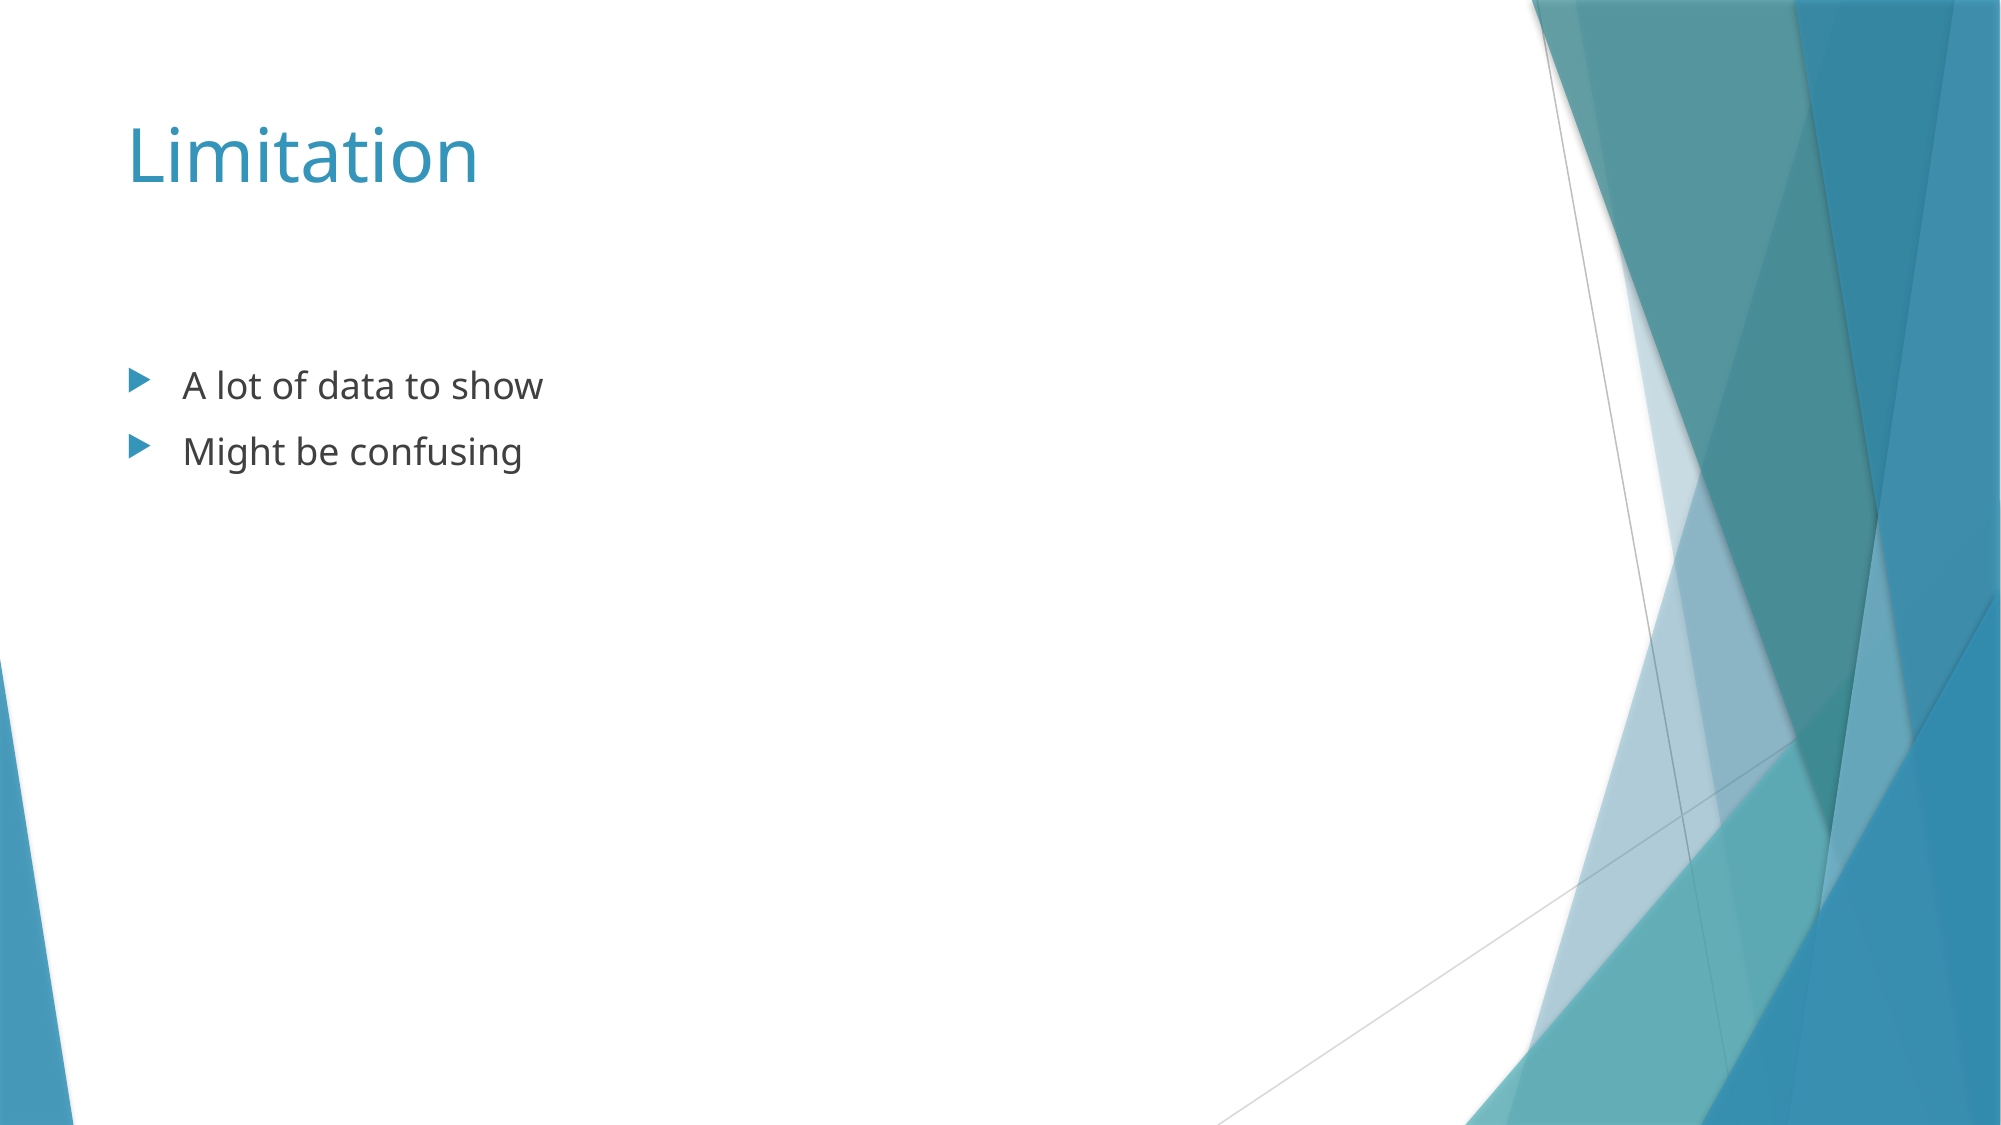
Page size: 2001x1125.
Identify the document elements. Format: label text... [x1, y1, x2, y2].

title Limitation [111, 99, 1522, 317]
list A lot of data to show Might be confusing [111, 354, 1522, 992]
